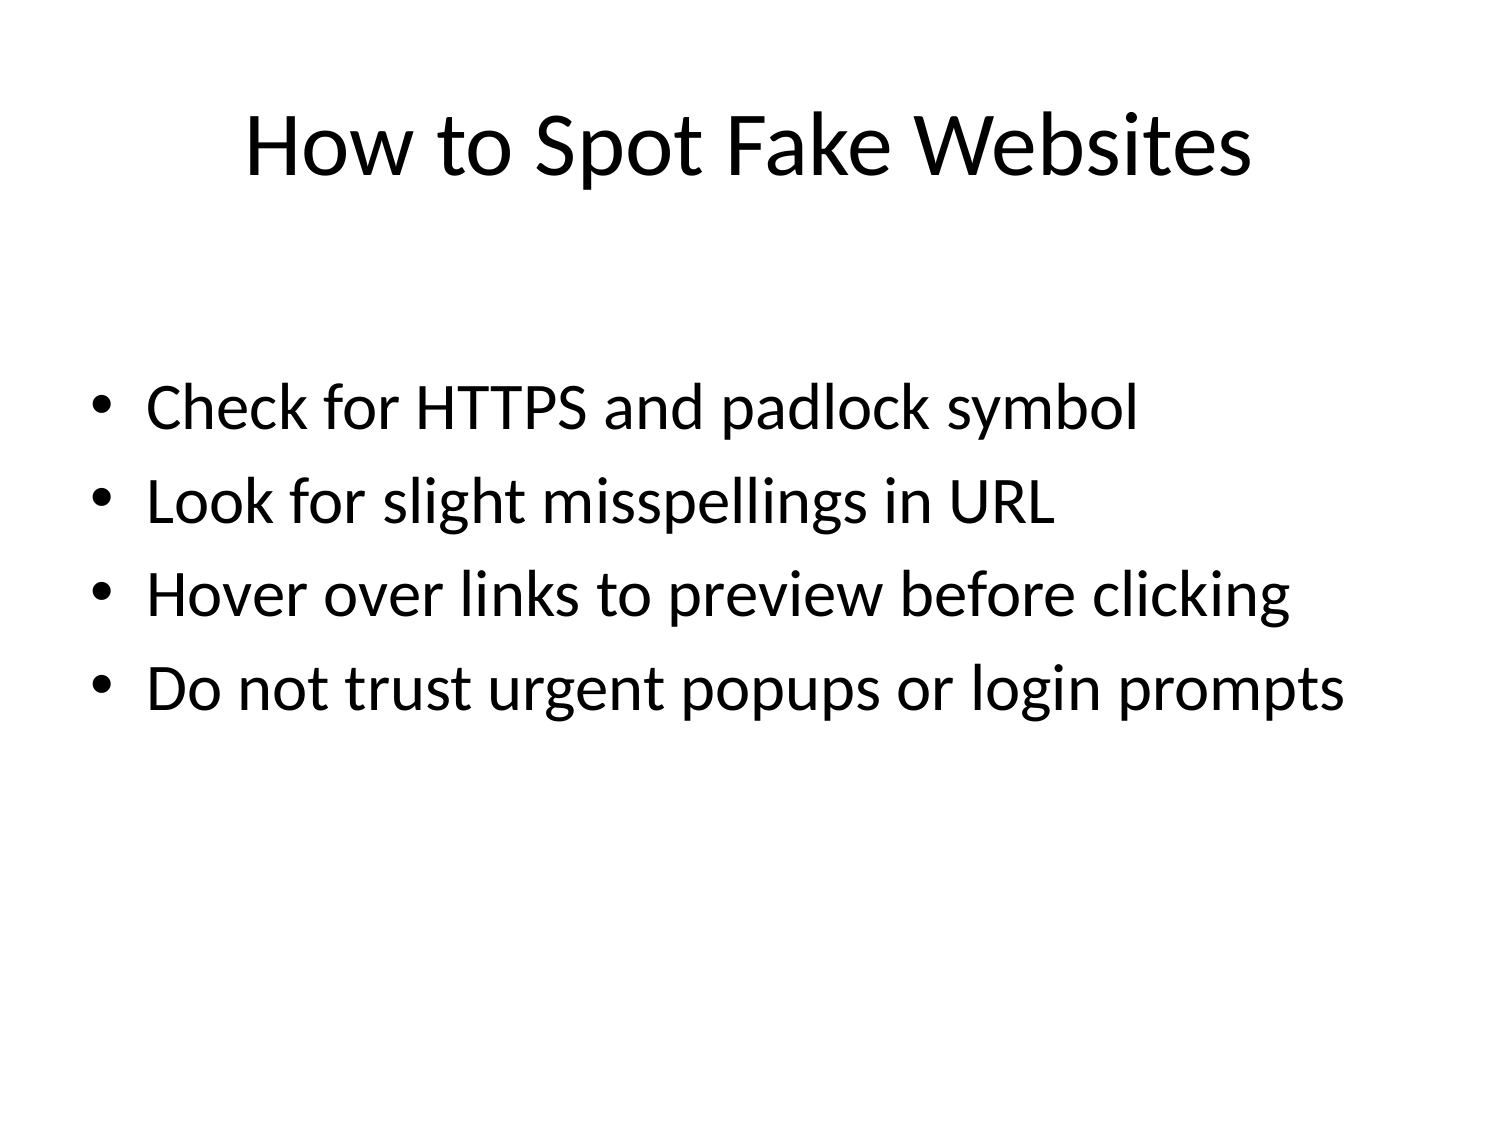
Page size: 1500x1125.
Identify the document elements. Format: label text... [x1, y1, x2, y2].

list Check for HTTPS and padlock symbol Look for slight misspellings in URL Hover over links to preview before clicking Do not trust urgent popups or login prompts [75, 262, 1425, 1005]
title How to Spot Fake Websites [75, 45, 1425, 233]
